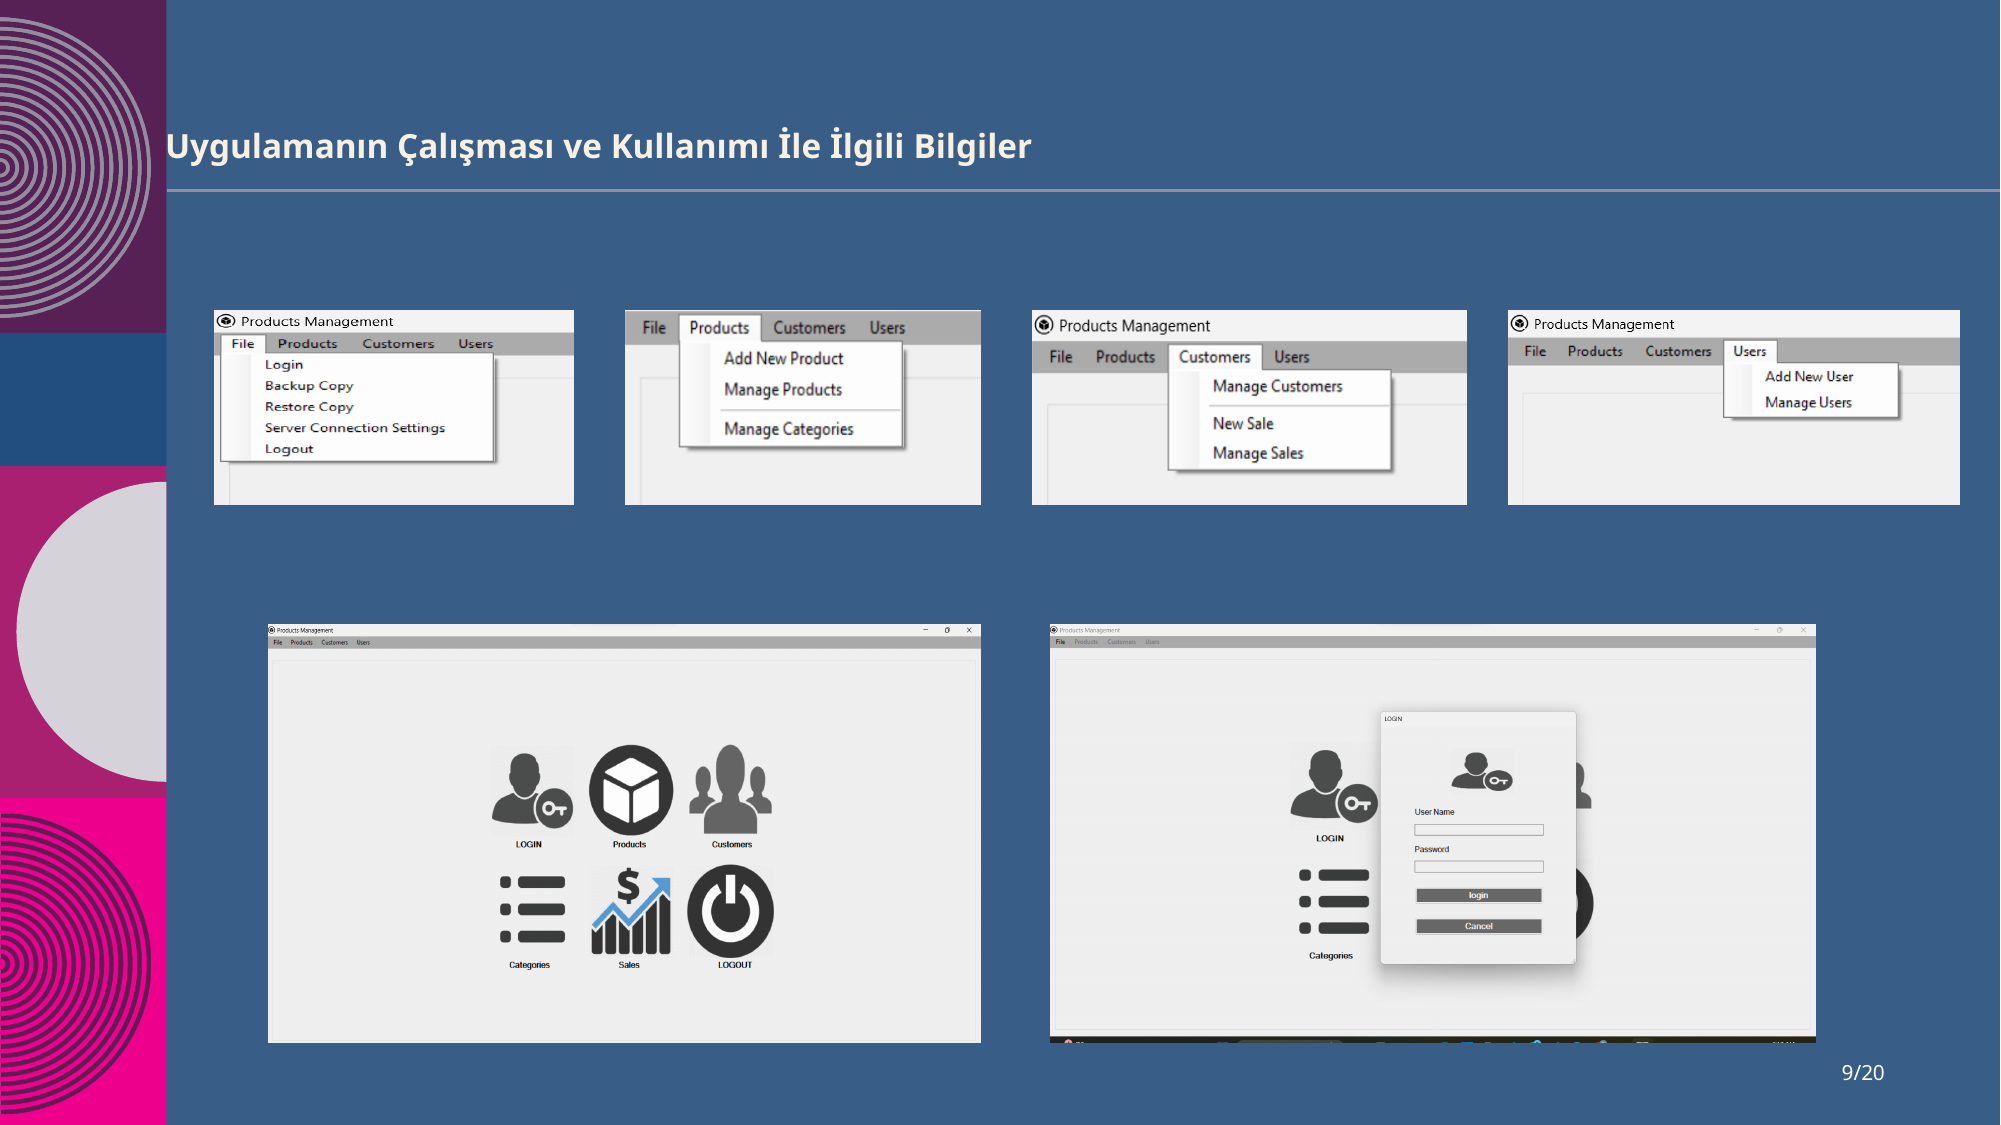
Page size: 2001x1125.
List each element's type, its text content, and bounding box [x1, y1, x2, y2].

picture [268, 624, 981, 1043]
picture [1, 814, 151, 1114]
picture [1508, 310, 1960, 505]
picture [1050, 624, 1816, 1043]
picture [625, 310, 981, 505]
picture [1, 18, 151, 318]
picture [214, 310, 574, 505]
slide_number 9/20 [1815, 1042, 1900, 1105]
picture [1032, 310, 1467, 505]
text_box Uygulamanın Çalışması ve Kullanımı İle İlgili Bilgiler [150, 117, 1049, 172]
